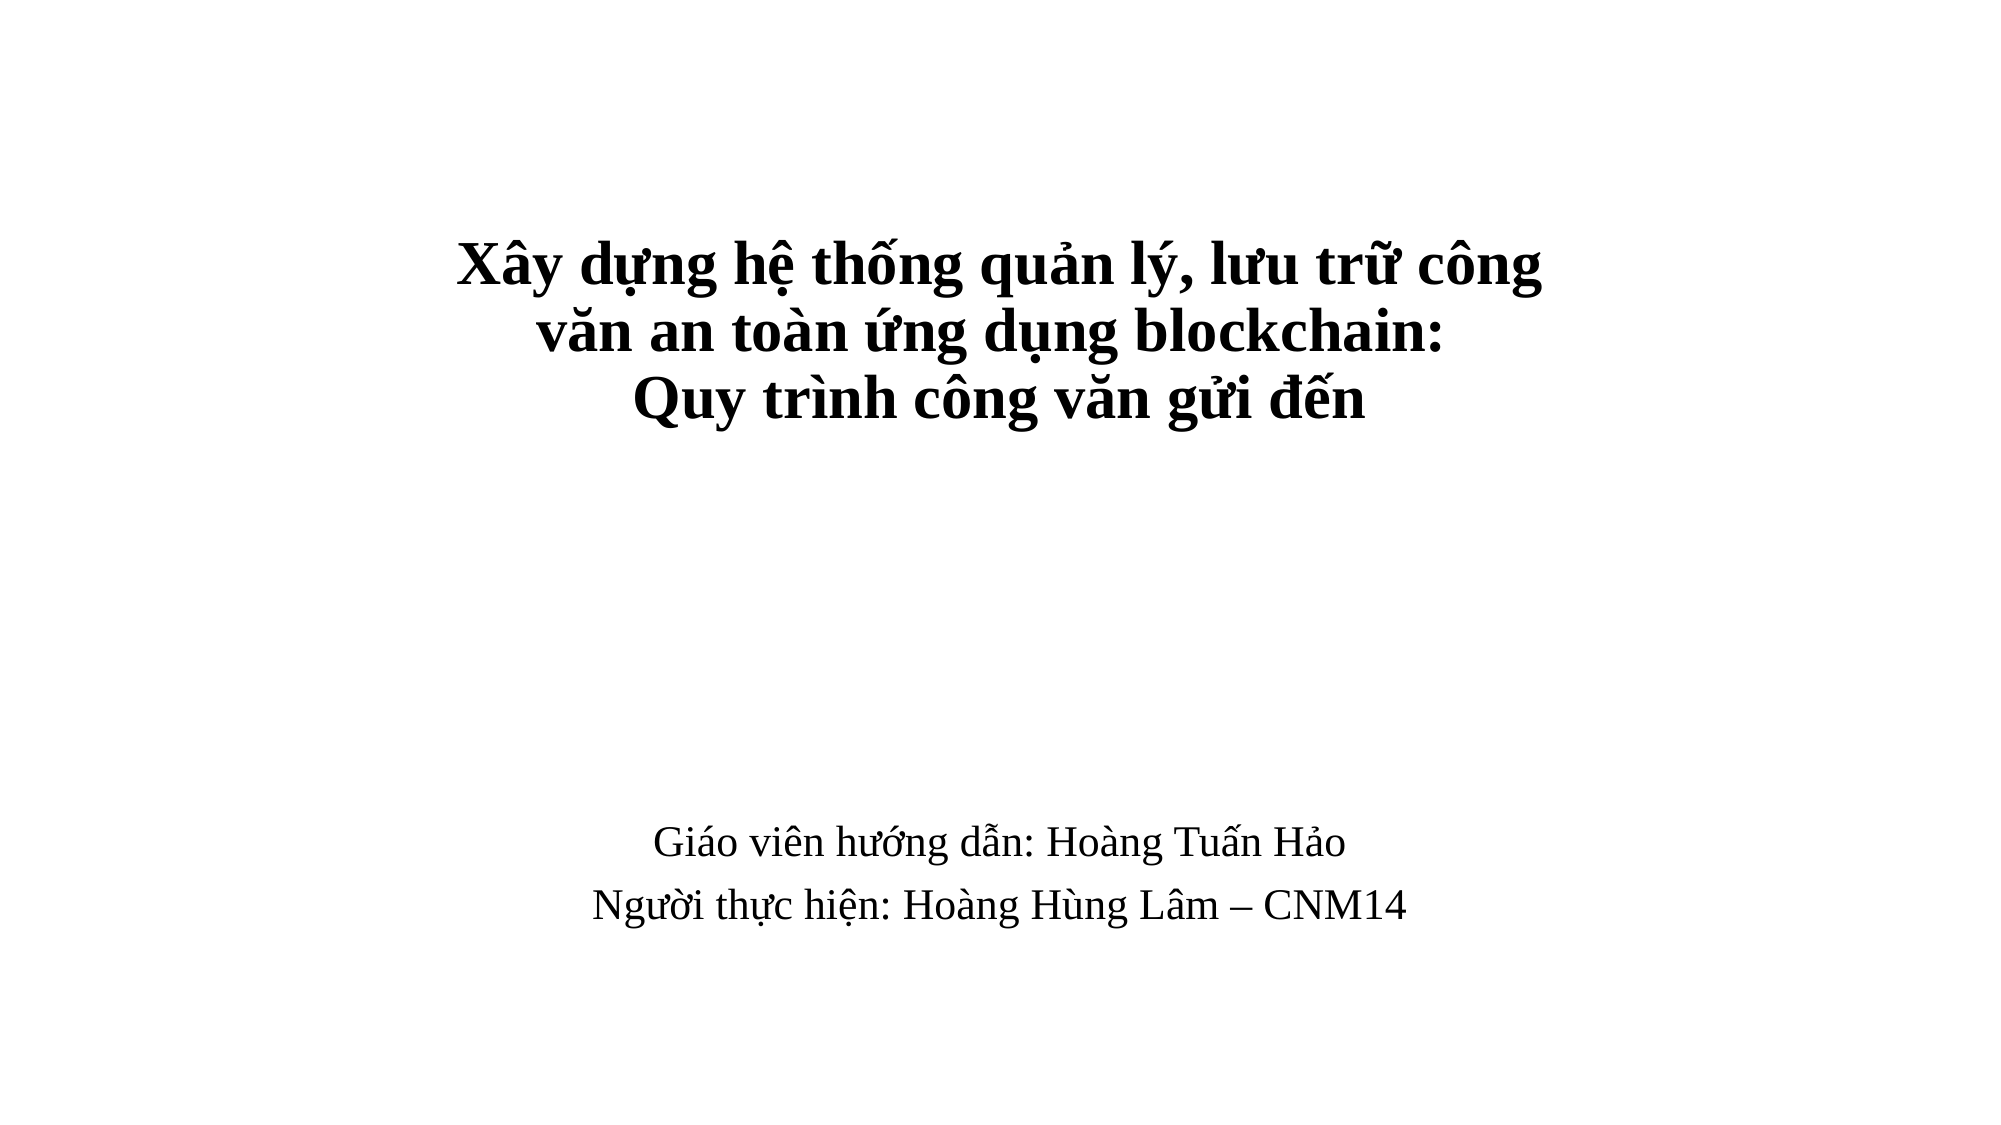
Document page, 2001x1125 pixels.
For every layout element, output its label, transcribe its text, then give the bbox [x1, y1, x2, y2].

text_box Xây dựng hệ thống quản lý, lưu trữ công văn an toàn ứng dụng blockchain: Quy trình công văn gửi đến [437, 147, 1563, 439]
text_box Giáo viên hướng dẫn: Hoàng Tuấn Hảo Người thực hiện: Hoàng Hùng Lâm – CNM14 [437, 813, 1563, 972]
